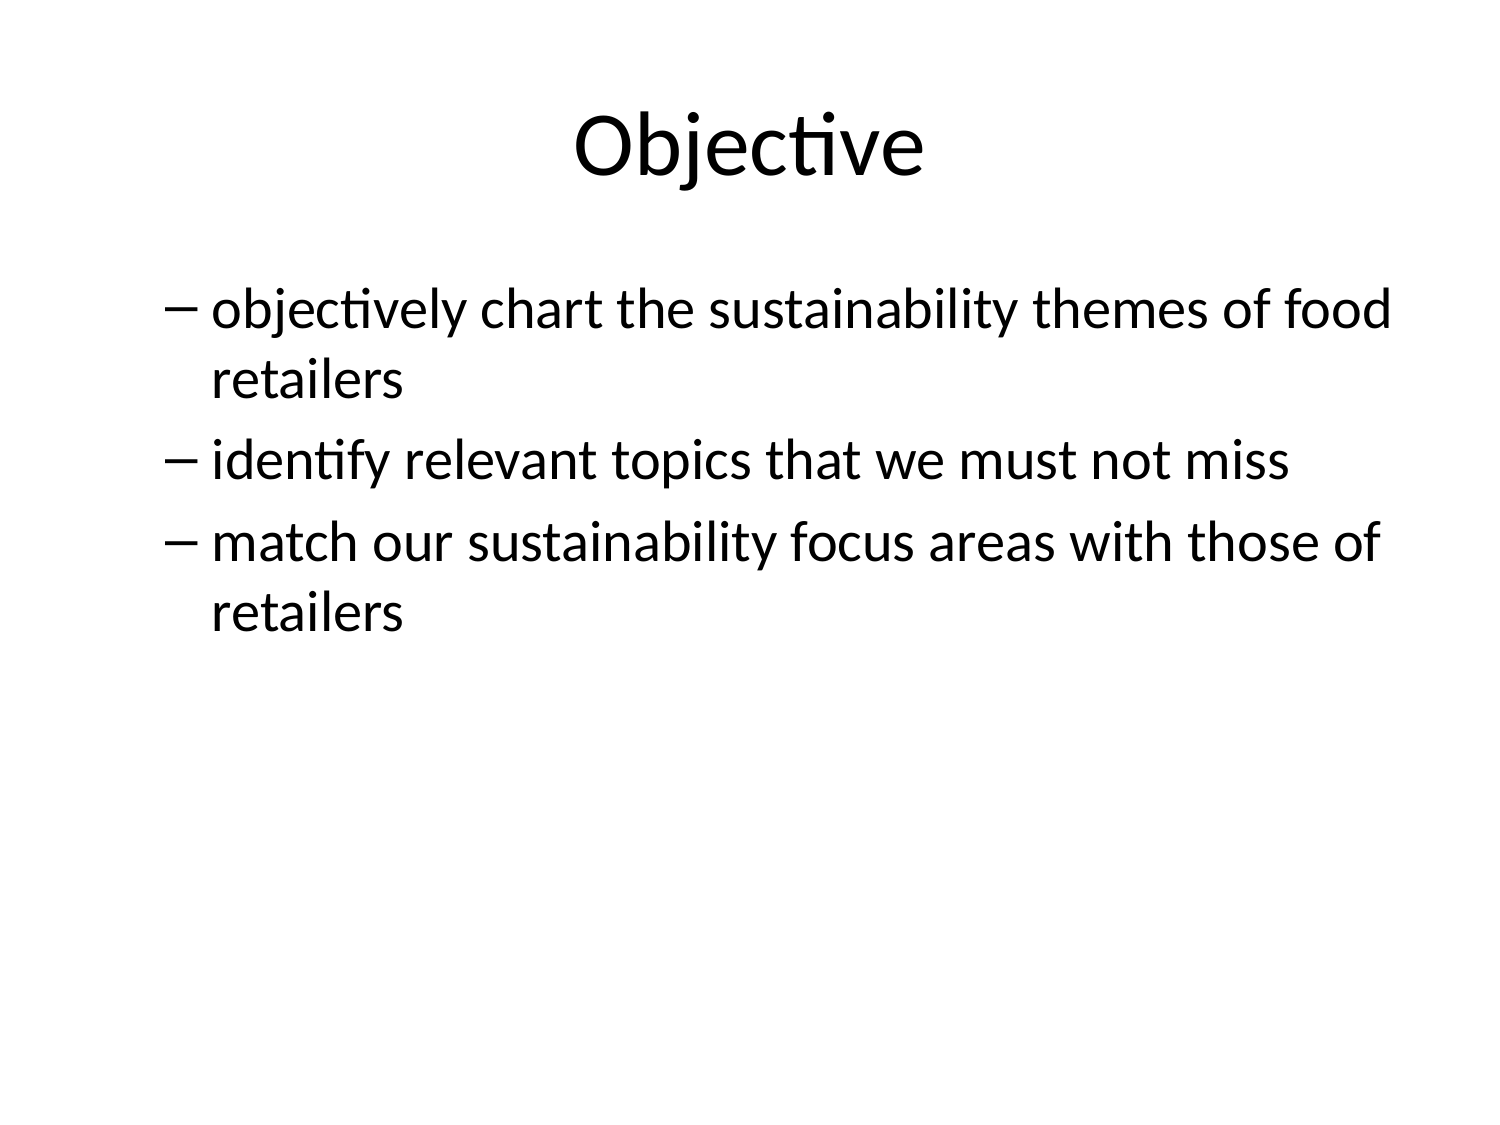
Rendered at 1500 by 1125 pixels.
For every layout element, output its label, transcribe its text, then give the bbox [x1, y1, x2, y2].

list objectively chart the sustainability themes of food retailers identify relevant topics that we must not miss match our sustainability focus areas with those of retailers [75, 262, 1425, 1005]
title Objective [75, 45, 1425, 233]
